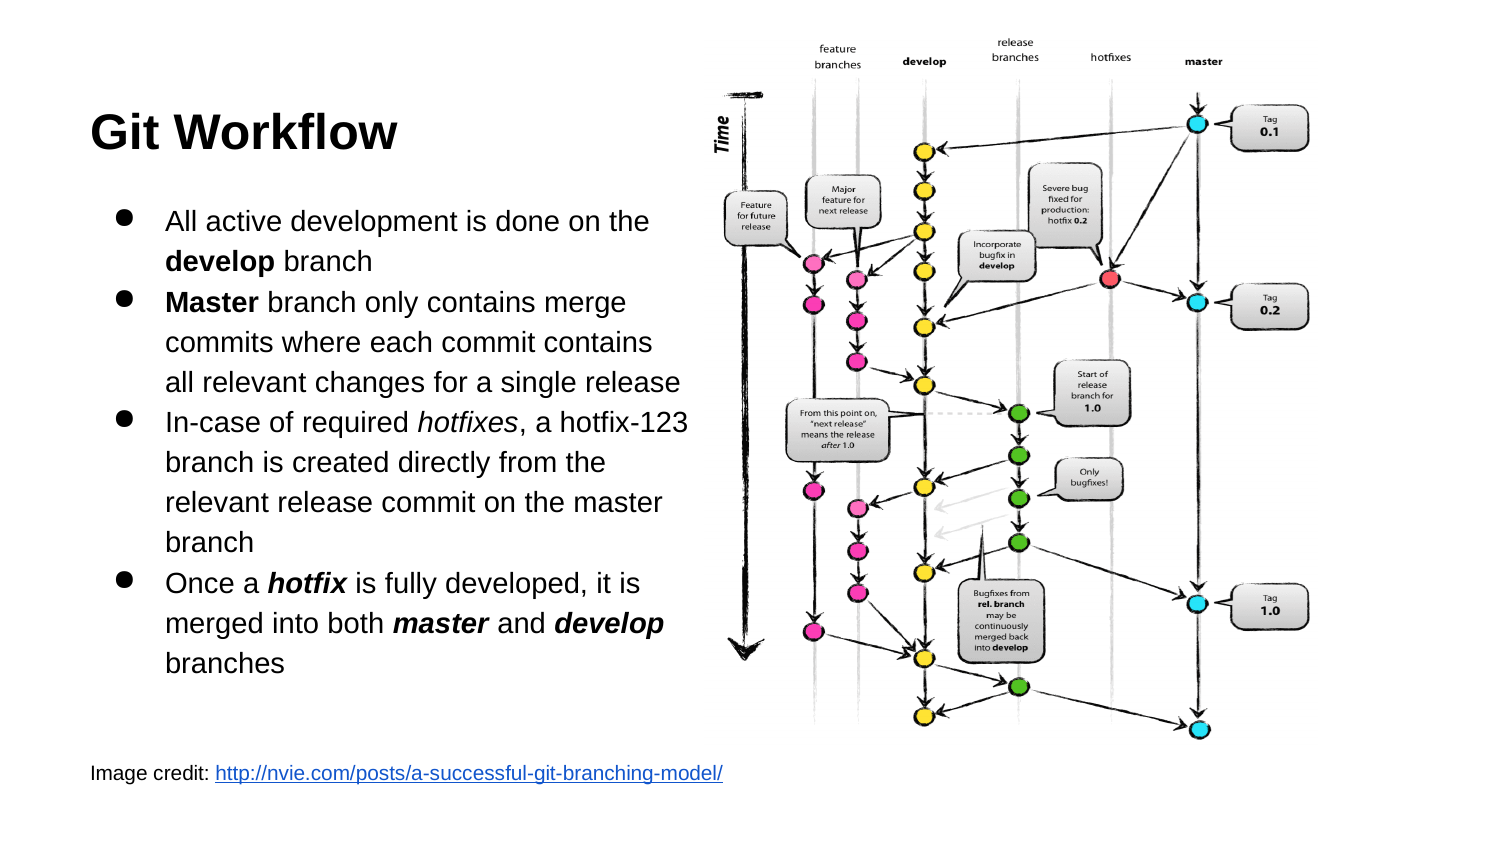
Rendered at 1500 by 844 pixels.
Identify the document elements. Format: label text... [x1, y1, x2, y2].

list All active development is done on the develop branch Master branch only contains merge commits where each commit contains all relevant changes for a single release In-case of required hotfixes, a hotfix-123 branch is created directly from the relevant release commit on the master branch Once a hotfix is fully developed, it is merged into both master and develop branches [75, 182, 699, 745]
picture [704, 33, 1319, 746]
title Git Workflow [75, 33, 703, 175]
list Image credit: http://nvie.com/posts/a-successful-git-branching-model/ [75, 744, 1425, 808]
